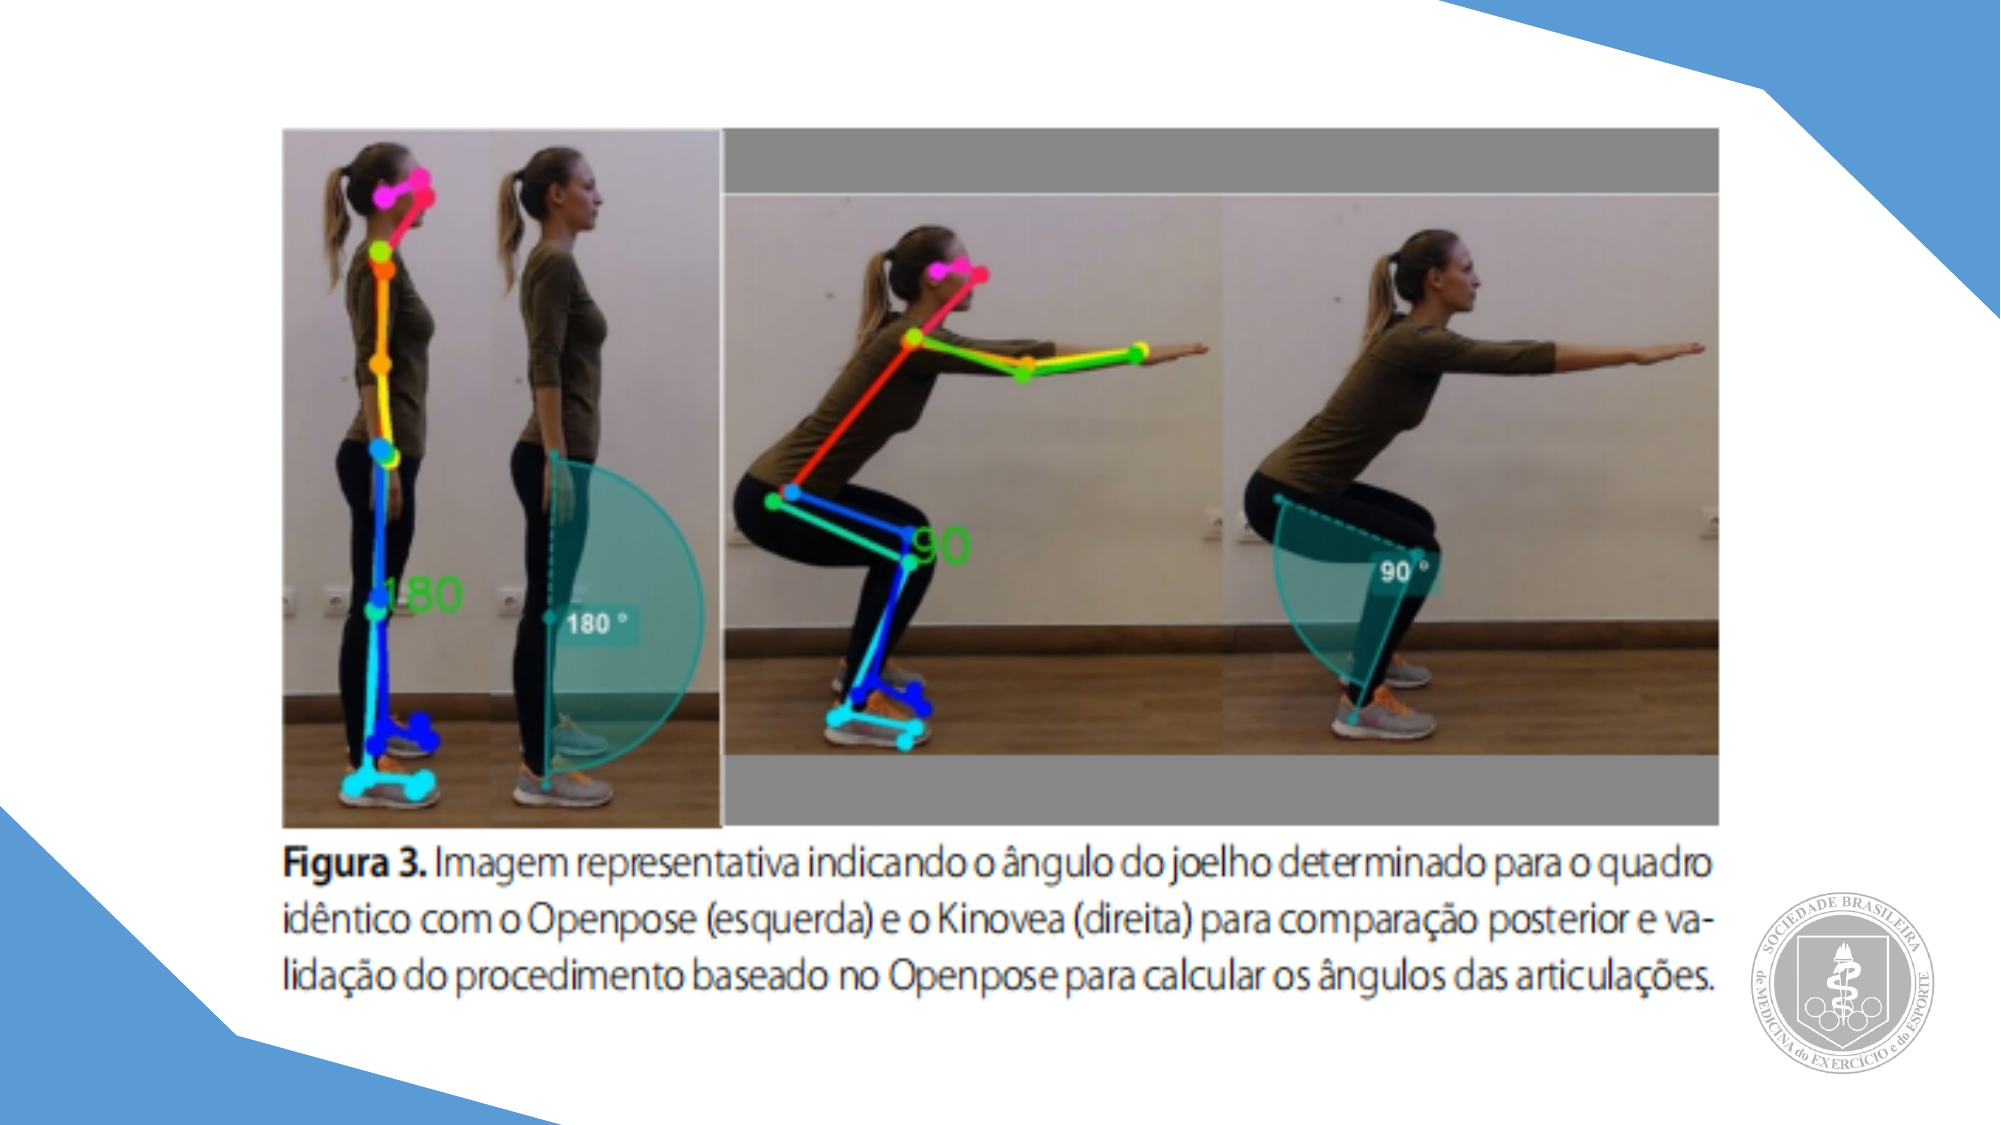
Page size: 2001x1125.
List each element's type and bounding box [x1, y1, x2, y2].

text_box [0, 804, 237, 1125]
picture [1748, 890, 1936, 1077]
text_box [1437, 0, 2000, 320]
list [266, 112, 1734, 1013]
text_box [231, 1033, 563, 1125]
